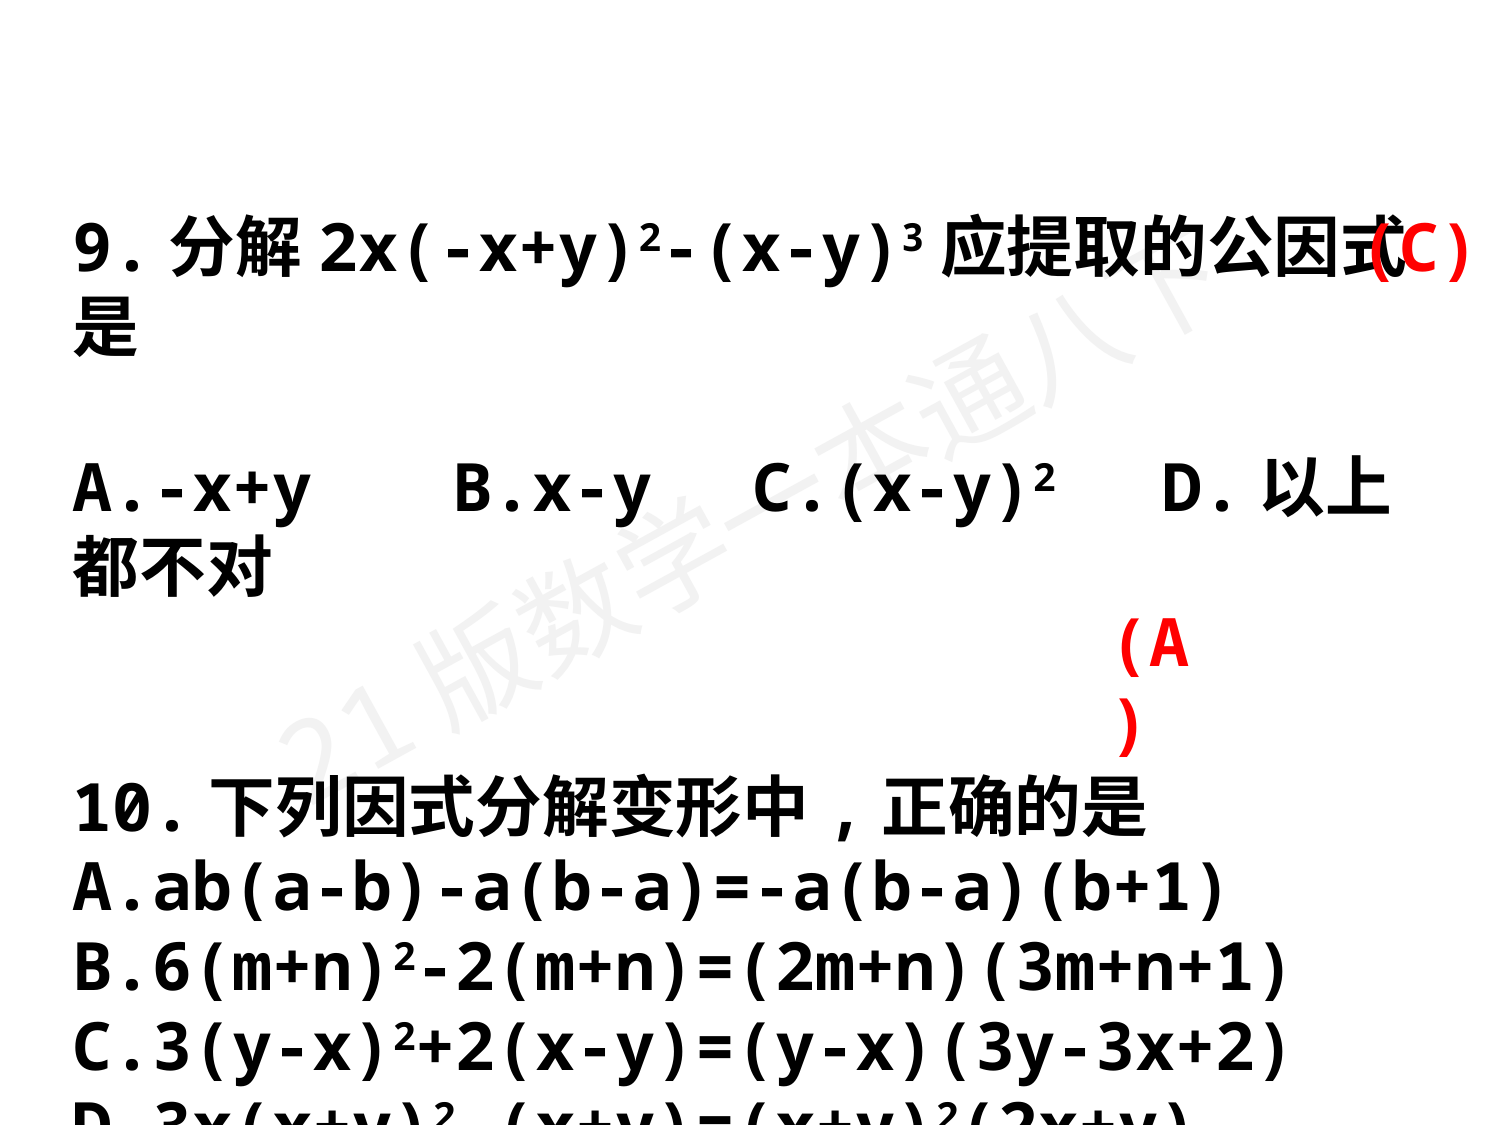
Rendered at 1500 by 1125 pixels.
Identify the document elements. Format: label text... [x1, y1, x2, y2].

text_box (C) [1344, 197, 1500, 292]
text_box (A) [1094, 592, 1231, 768]
text_box 9.分解2x(-x+y)2-(x-y)3应提取的公因式是 A.-x+y B.x-y C.(x-y)2 D.以上都不对 10.下列因式分解变形中,正确的是 A.ab(a-b)-a(b-a)=-a(b-a)(b+1) B.6(m+n)2-2(m+n)=(2m+n)(3m+n+1) C.3(y-x)2+2(x-y)=(y-x)(3y-3x+2) D.3x(x+y)2-(x+y)=(x+y)2(2x+y) [58, 197, 1442, 1125]
